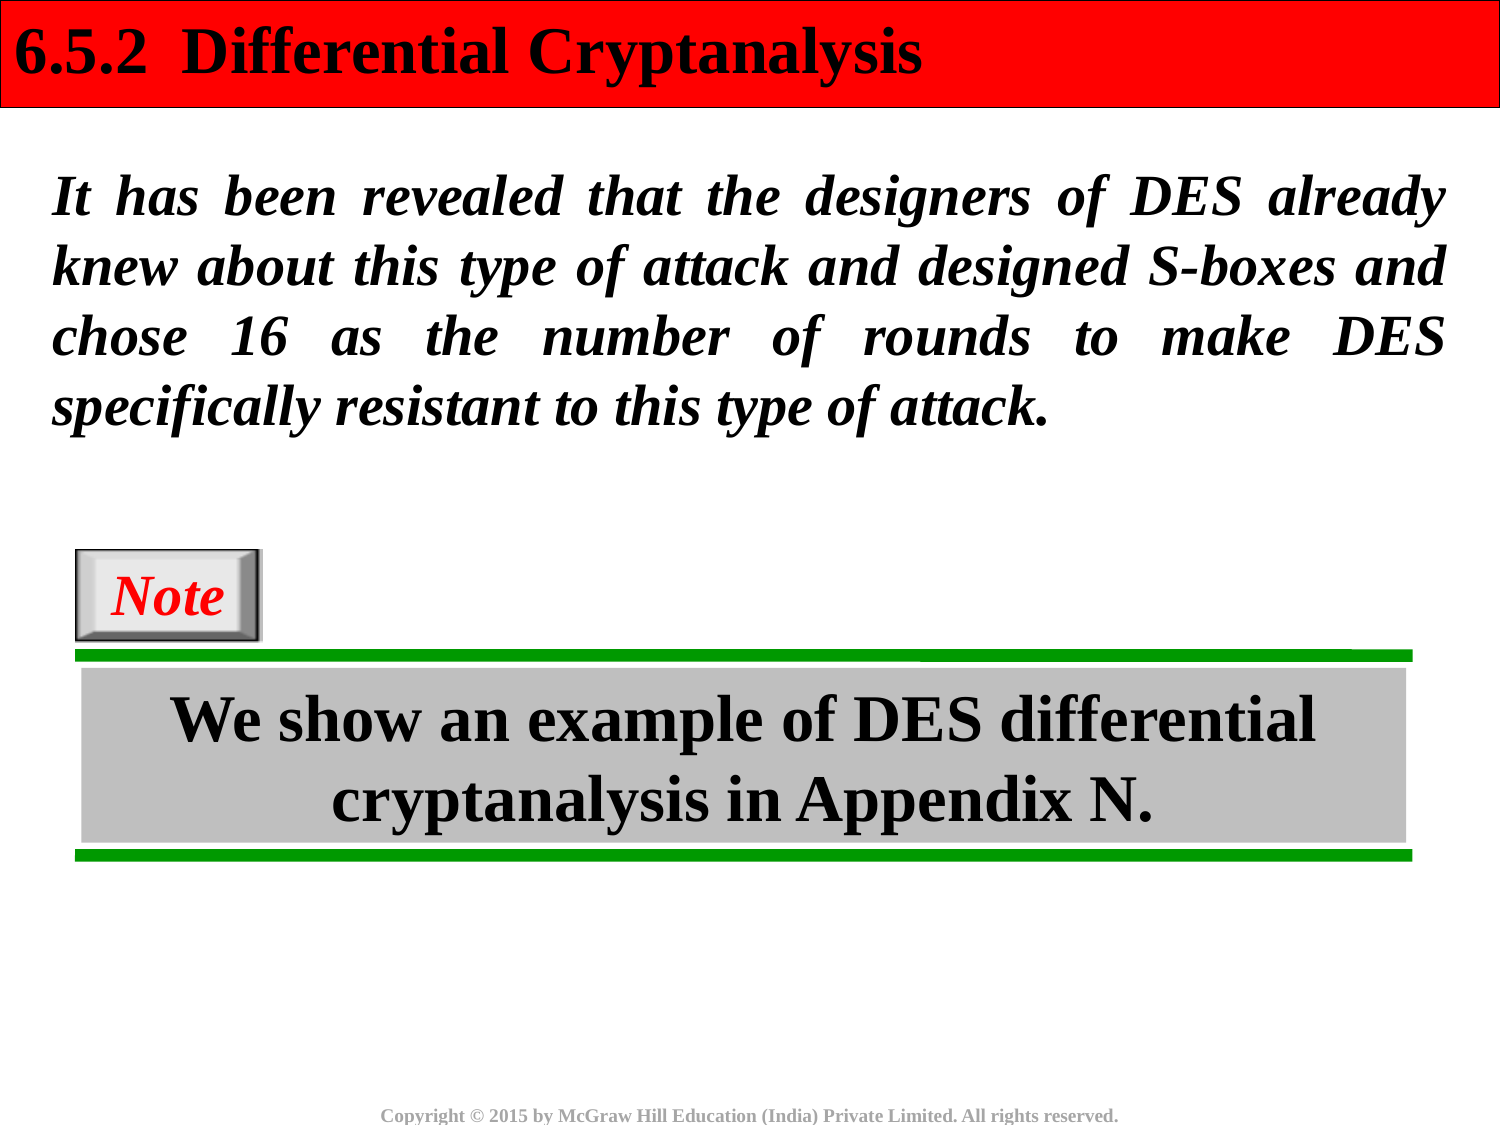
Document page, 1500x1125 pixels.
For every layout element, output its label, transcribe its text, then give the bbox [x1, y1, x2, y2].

text_box It has been revealed that the designers of DES already knew about this type of attack and designed S-boxes and chose 16 as the number of rounds to make DES specifically resistant to this type of attack. [37, 149, 1463, 445]
text_box We show an example of DES differential cryptanalysis in Appendix N. [81, 667, 1407, 843]
text_box 6.5.2 Differential Cryptanalysis [0, 0, 1500, 108]
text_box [74, 549, 263, 644]
